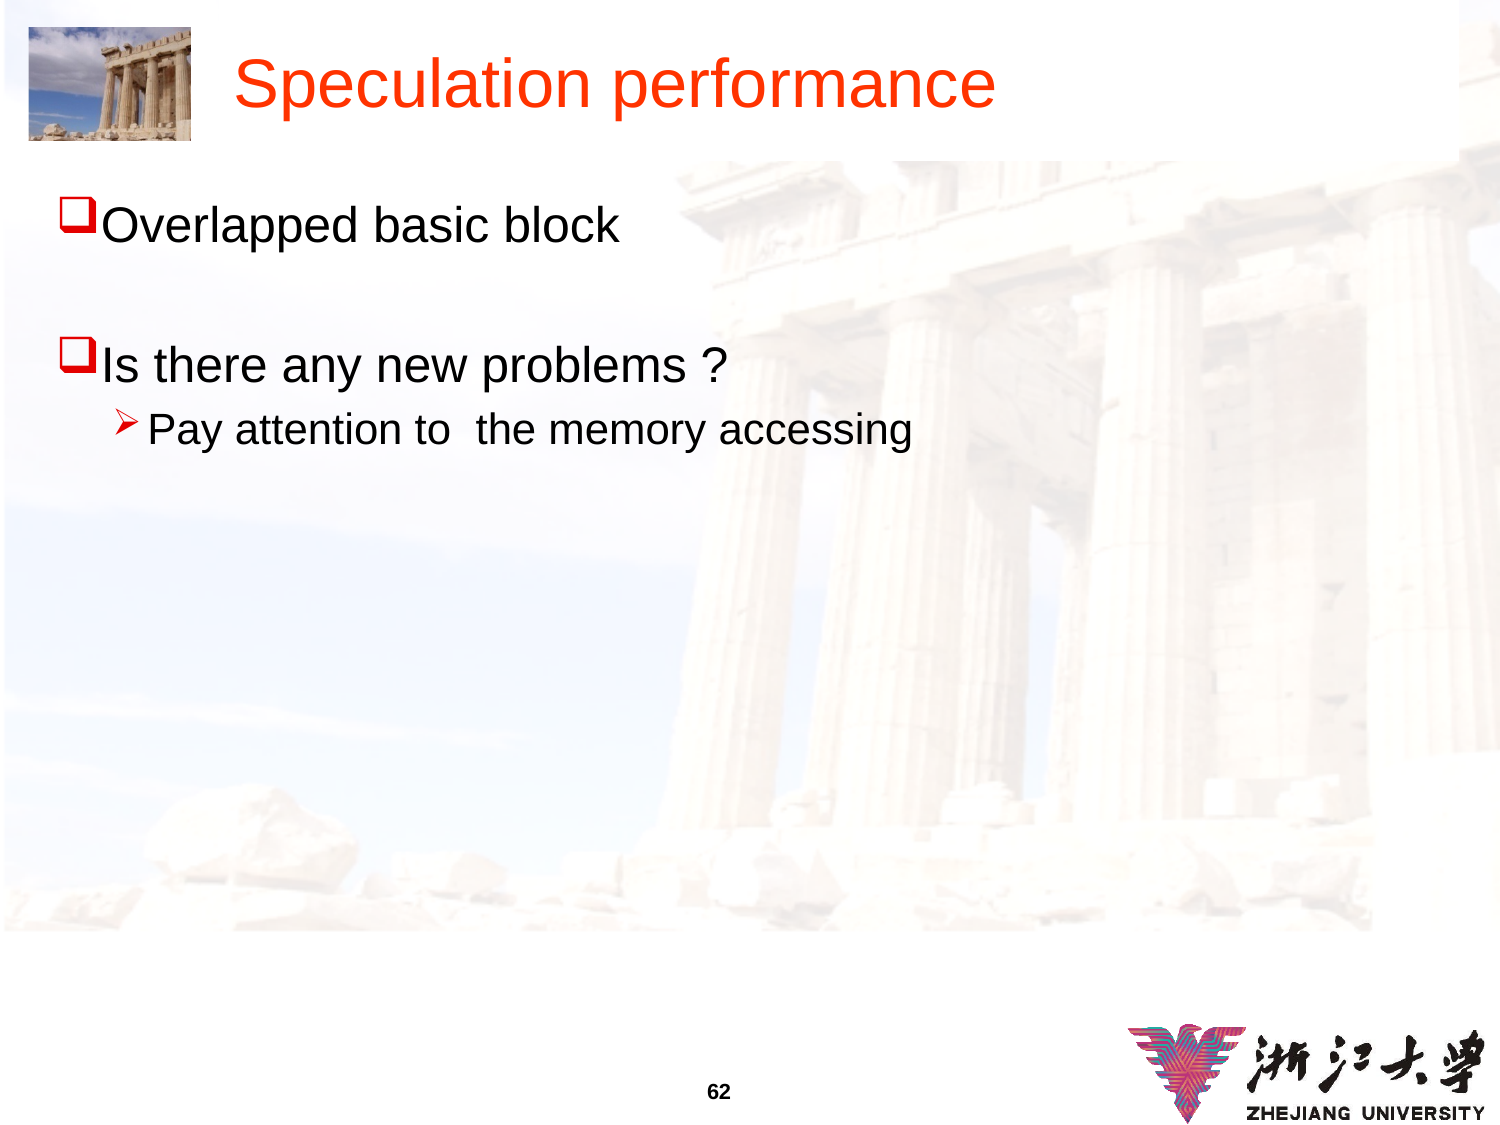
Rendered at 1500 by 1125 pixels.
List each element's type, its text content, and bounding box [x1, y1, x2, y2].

list Overlapped basic block Is there any new problems ? Pay attention to the memory accessing [41, 184, 1459, 972]
picture [0, 0, 1500, 1125]
title Speculation performance [218, 0, 1459, 161]
